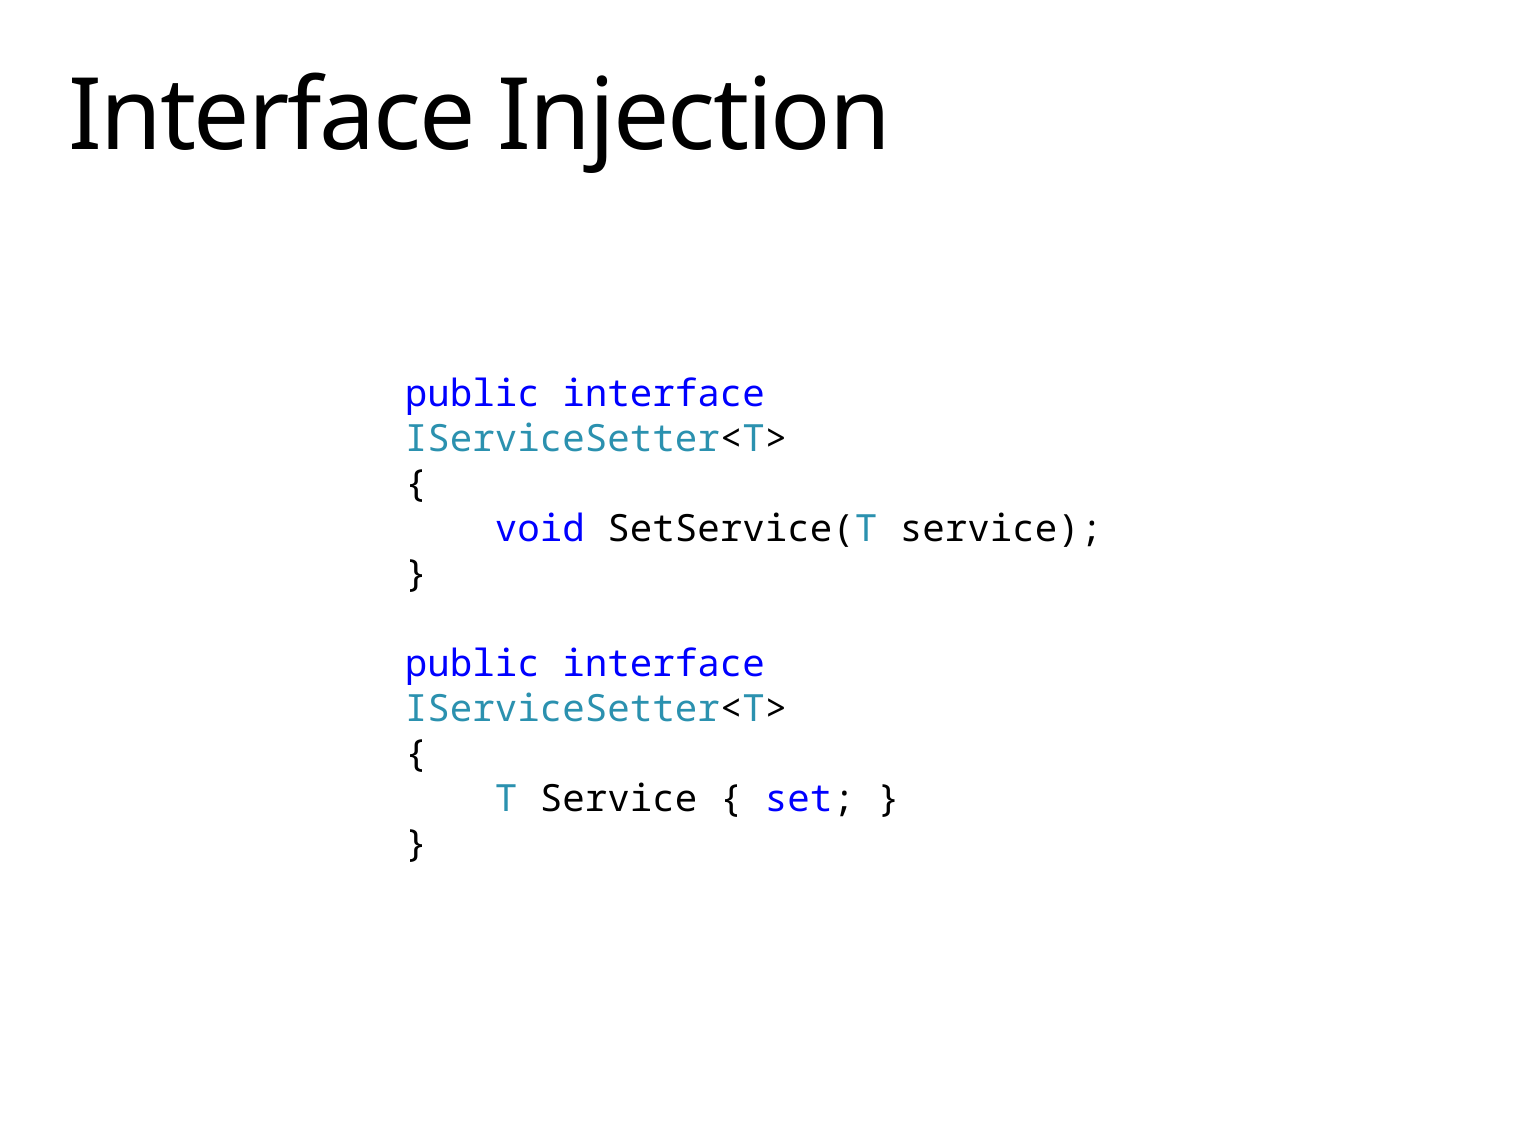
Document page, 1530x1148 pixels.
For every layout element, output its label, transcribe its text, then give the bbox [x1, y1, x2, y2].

text_box public interface IServiceSetter<T> { void SetService(T service); } public interface IServiceSetter<T> { T Service { set; } } [389, 361, 1140, 872]
title Interface Injection [44, 48, 1485, 199]
